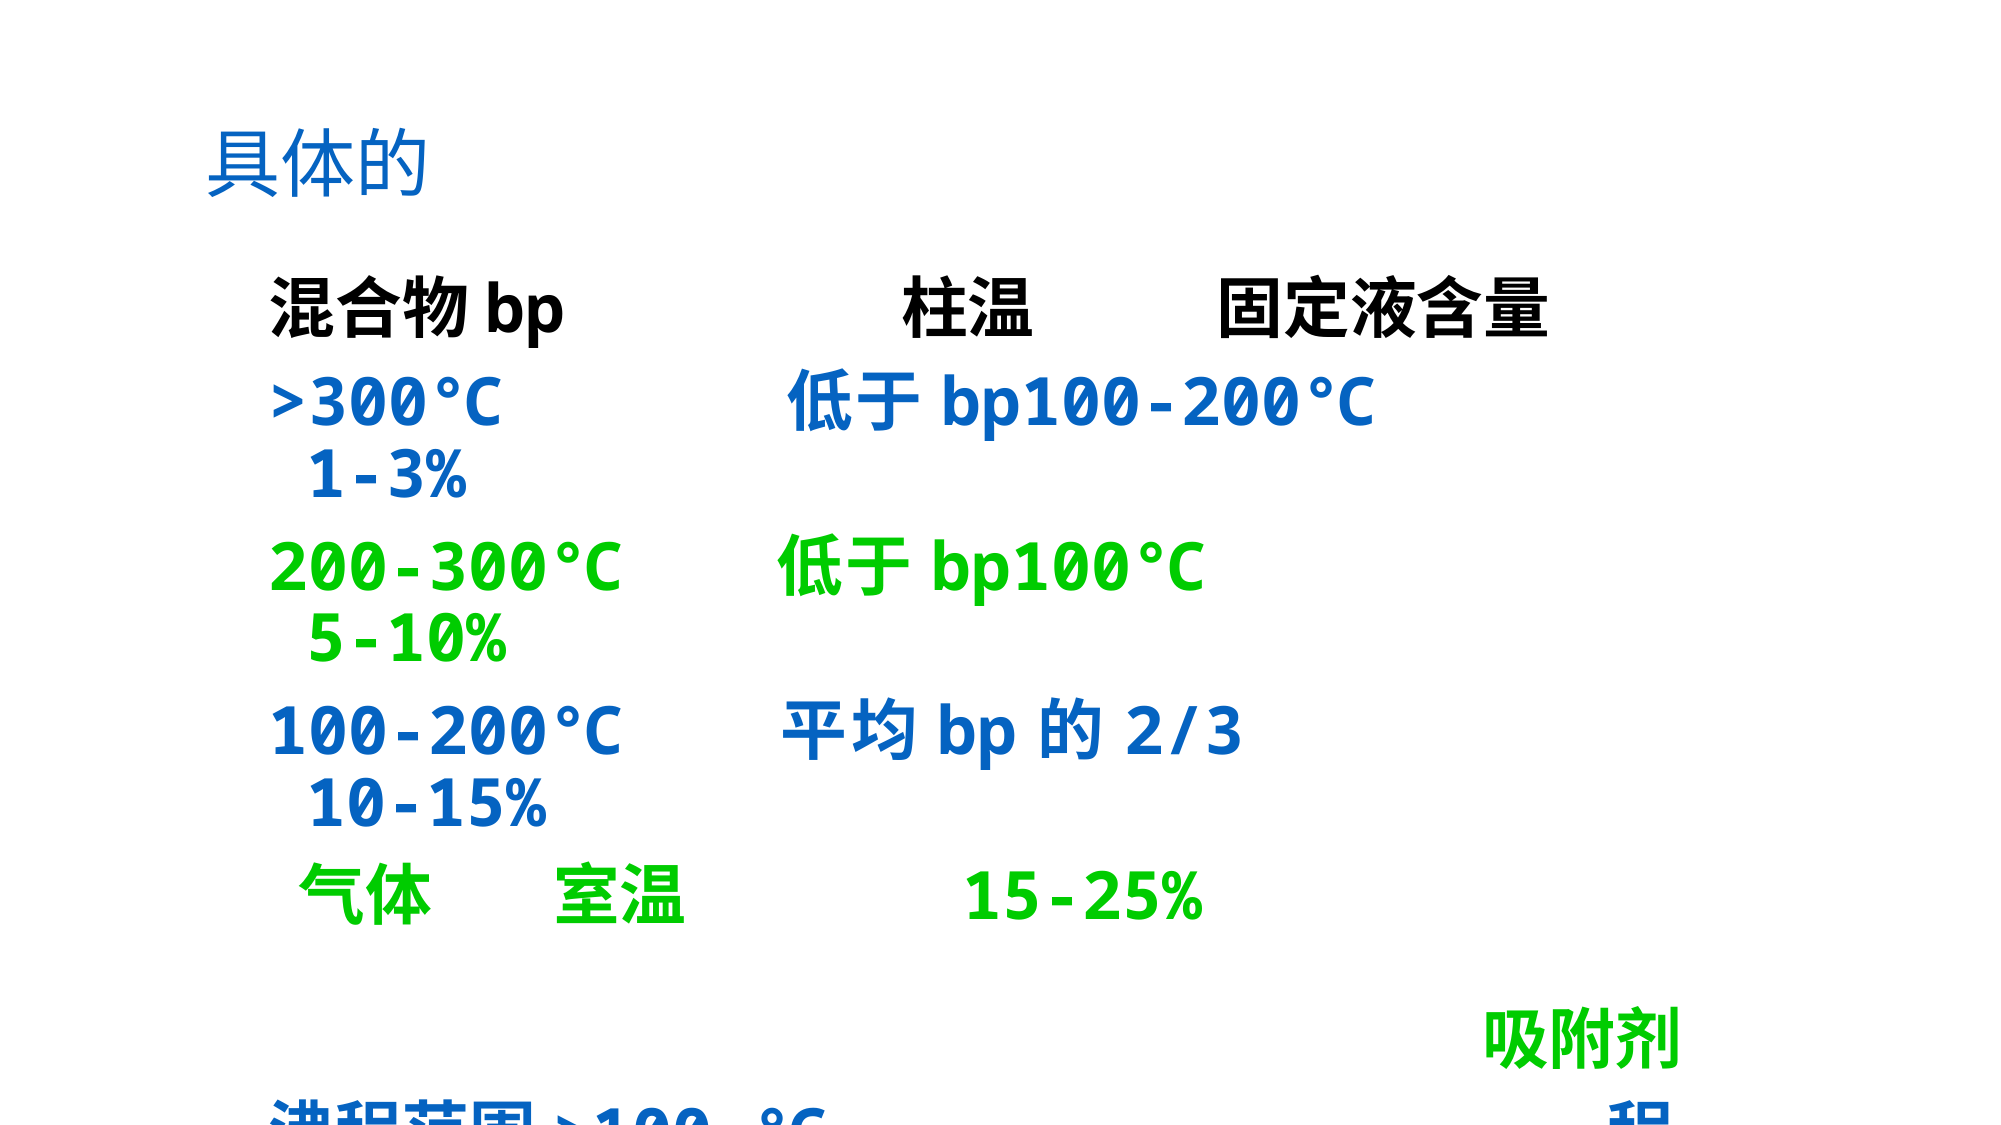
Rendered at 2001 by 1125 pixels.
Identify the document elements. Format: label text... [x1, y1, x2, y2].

title 具体的 [190, 115, 781, 220]
list 混合物bp 柱温 固定液含量 >300℃ 低于bp100-200℃ 1-3% 200-300℃ 低于bp100℃ 5-10% 100-200℃ 平均bp的2/3 10-15% 气体 室温 15-25% 吸附剂 沸程范围>100 ℃ 程序升温 [254, 267, 1698, 958]
